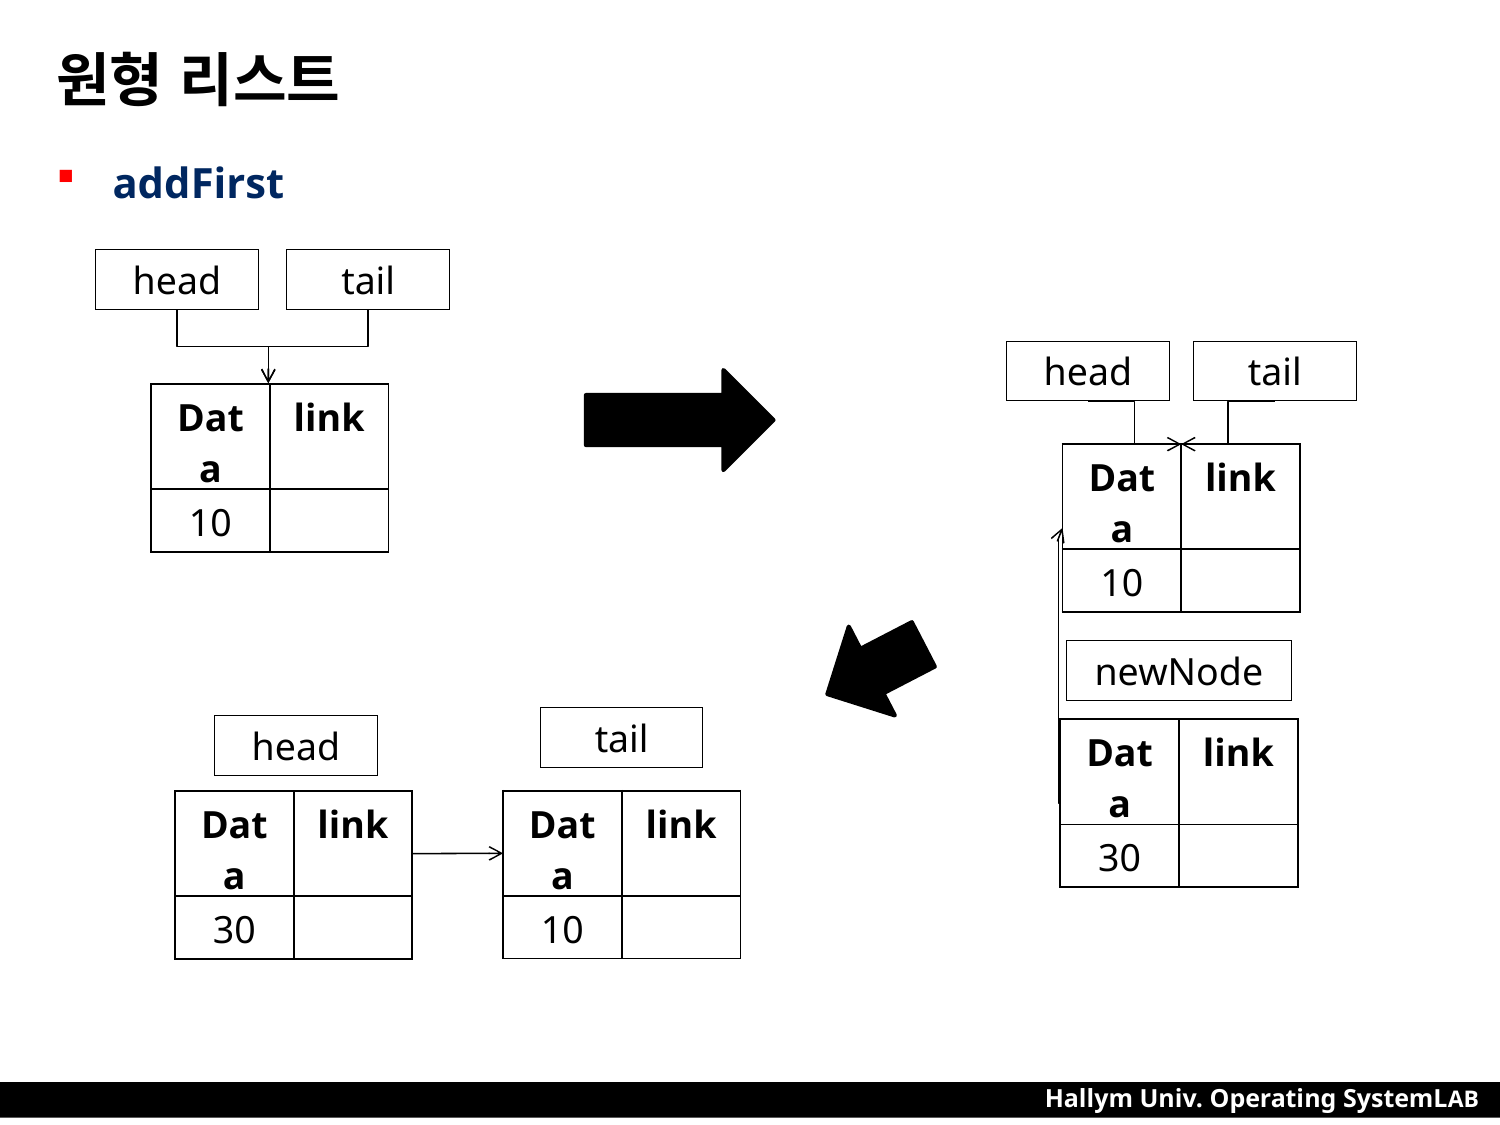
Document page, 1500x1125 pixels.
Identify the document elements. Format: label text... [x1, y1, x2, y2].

table_header Data [1063, 445, 1180, 548]
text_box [1113, 375, 1157, 470]
table_header link [1182, 445, 1299, 548]
title 원형 리스트 [40, 18, 1460, 138]
text_box head [1006, 341, 1170, 401]
table_cell 30 [1061, 825, 1178, 886]
table_cell [271, 490, 388, 551]
list addFirst [40, 148, 1460, 1035]
table_cell 10 [152, 490, 269, 551]
table_header link [1180, 720, 1297, 824]
text_box [825, 620, 937, 718]
table_cell 30 [176, 897, 293, 958]
table_header Data [1061, 720, 1178, 824]
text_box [281, 296, 355, 398]
table_header Data [152, 385, 269, 488]
text_box [583, 368, 776, 473]
text_box head [214, 715, 378, 776]
table_cell [295, 897, 411, 958]
text_box tail [286, 249, 450, 310]
table_cell 10 [504, 897, 621, 958]
text_box tail [1193, 341, 1357, 401]
table_header link [295, 792, 411, 895]
table_header Data [176, 792, 293, 895]
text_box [1206, 375, 1250, 470]
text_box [186, 300, 260, 393]
text_box newNode [1067, 640, 1292, 701]
table_header link [623, 792, 740, 895]
table_cell [1180, 825, 1297, 886]
table_header link [271, 385, 388, 488]
table_header Data [504, 792, 621, 895]
table_cell [1182, 550, 1299, 611]
table_cell [623, 897, 740, 958]
table_cell 10 [1067, 550, 1180, 611]
text_box head [95, 249, 259, 310]
text_box tail [540, 707, 703, 768]
